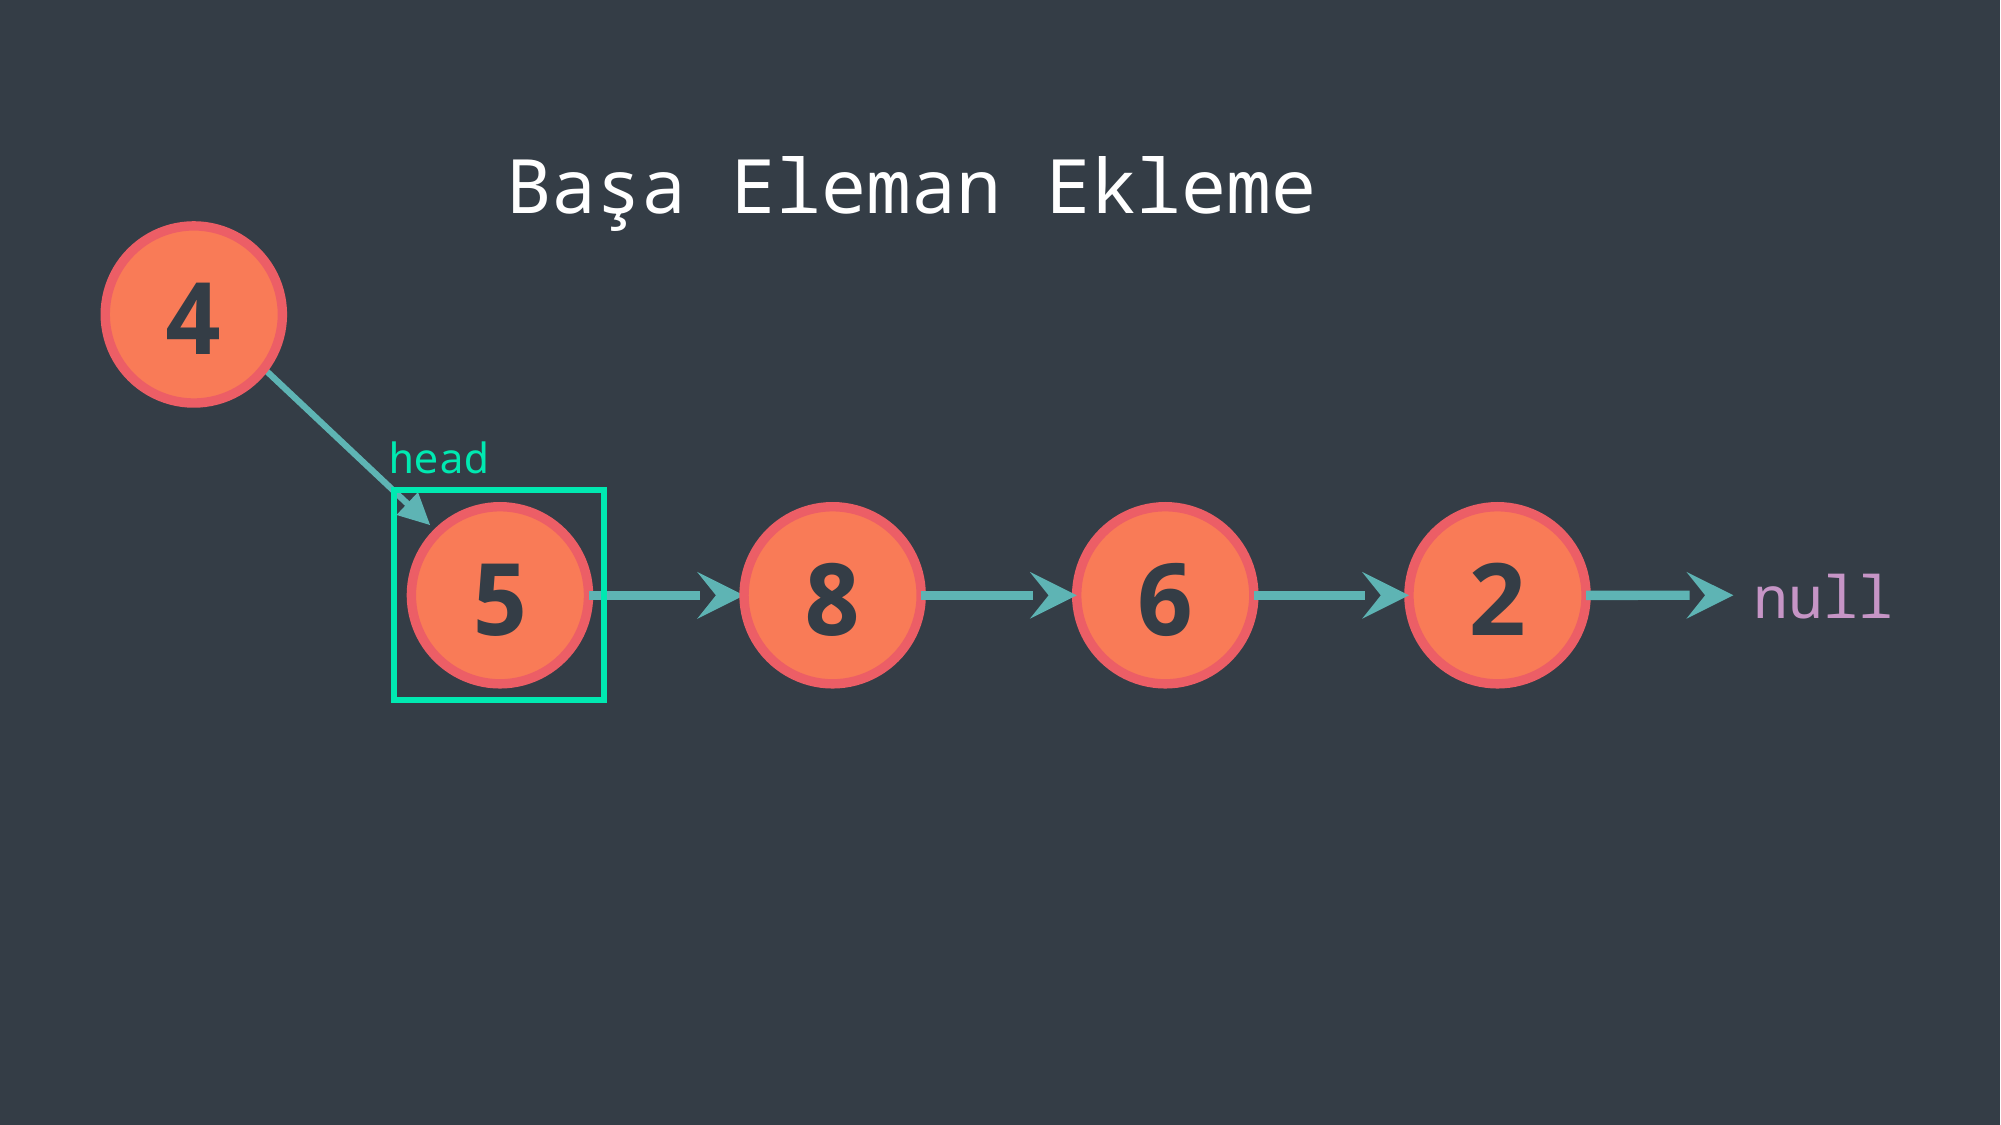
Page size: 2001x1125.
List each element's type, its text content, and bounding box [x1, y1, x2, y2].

text_box [393, 489, 605, 701]
text_box null [1736, 552, 1911, 638]
text_box Başa Eleman Ekleme [491, 131, 1377, 236]
text_box 8 [743, 505, 923, 685]
text_box 2 [1407, 505, 1587, 685]
text_box head [431, 424, 522, 490]
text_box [206, 314, 431, 525]
text_box 6 [1075, 505, 1255, 685]
text_box 4 [104, 224, 284, 405]
